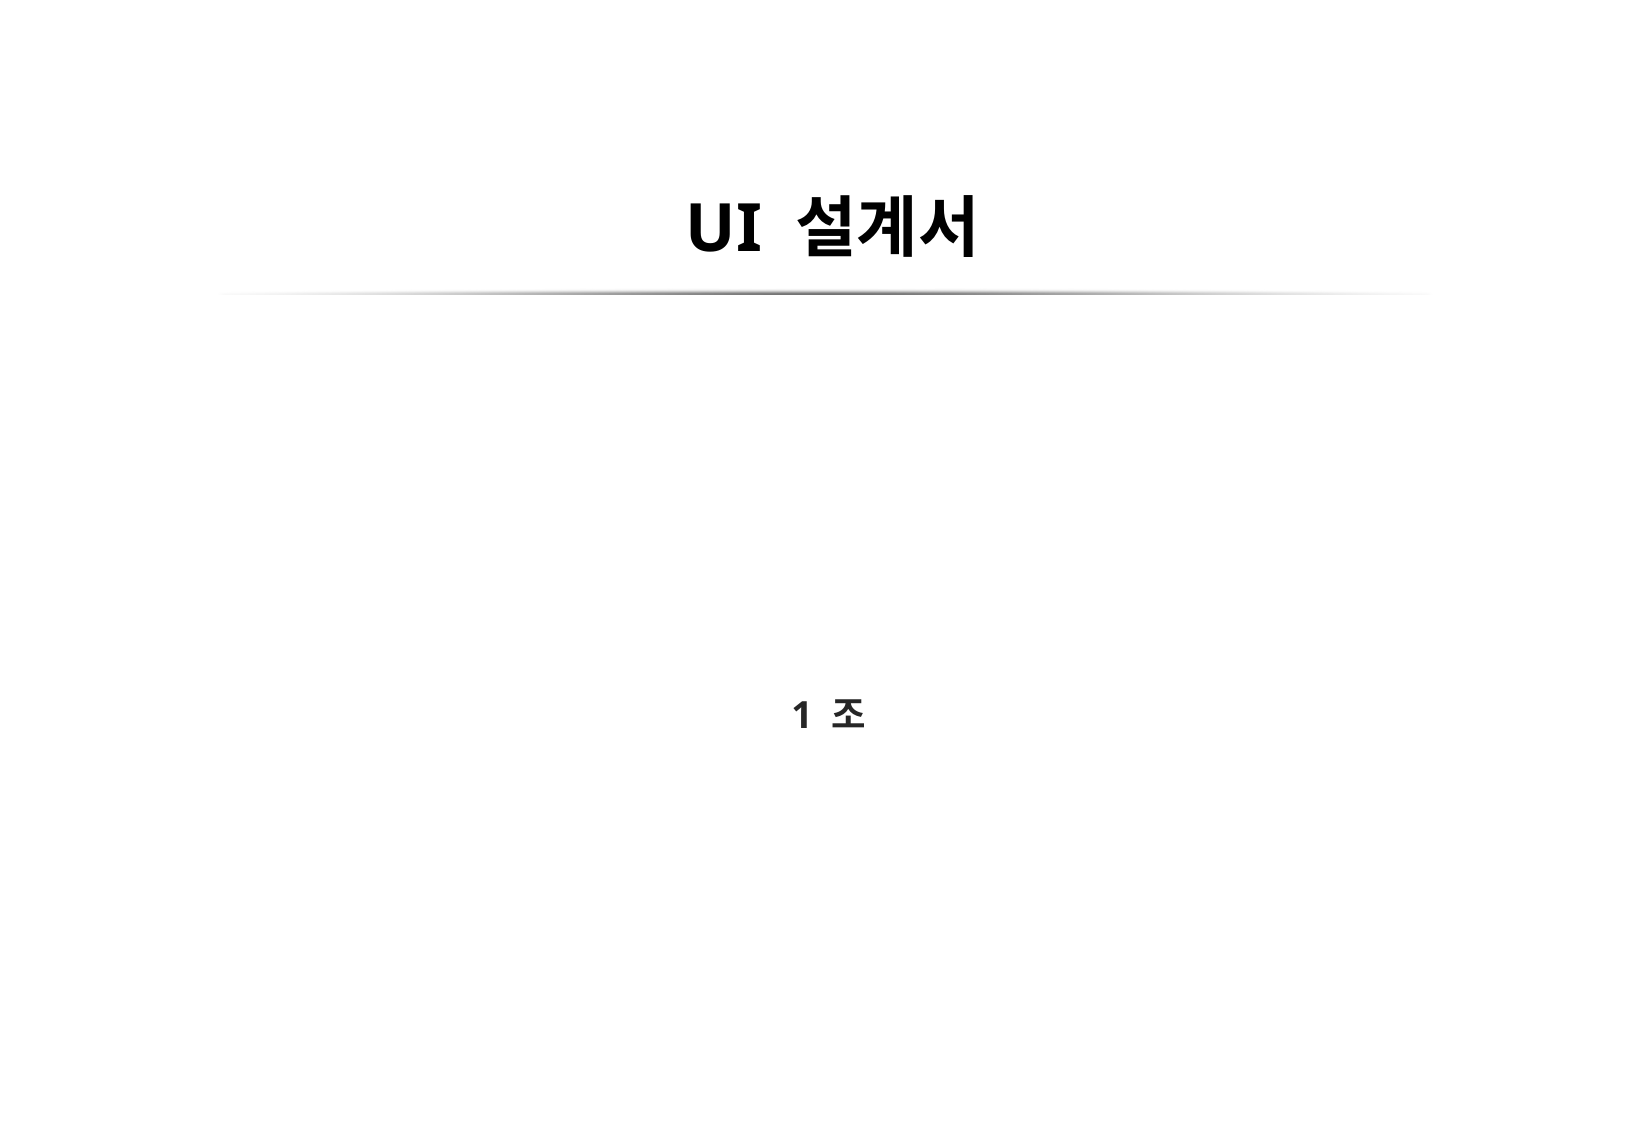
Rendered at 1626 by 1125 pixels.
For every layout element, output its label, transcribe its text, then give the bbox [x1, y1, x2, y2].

text_box 1 조 [609, 658, 1048, 736]
picture [212, 286, 1440, 295]
text_box UI 설계서 [327, 180, 1339, 273]
